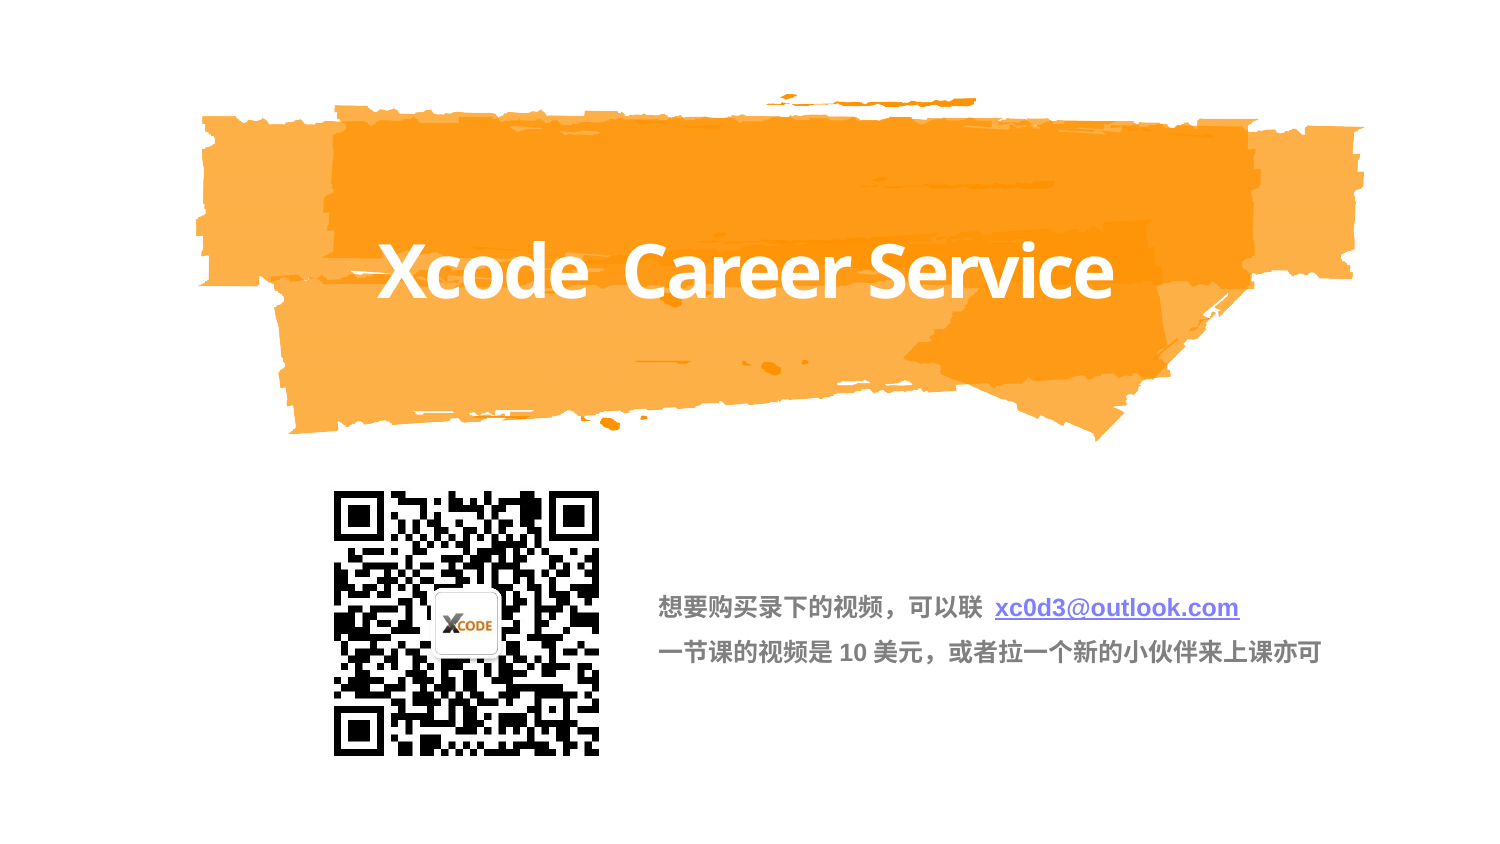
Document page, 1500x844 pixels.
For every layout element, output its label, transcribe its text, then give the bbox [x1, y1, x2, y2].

text_box 想要购买录下的视频，可以联 xc0d3@outlook.com 一节课的视频是10美元，或者拉一个新的小伙伴来上课亦可 [643, 569, 1365, 675]
picture [312, 468, 620, 777]
picture [196, 94, 1365, 443]
